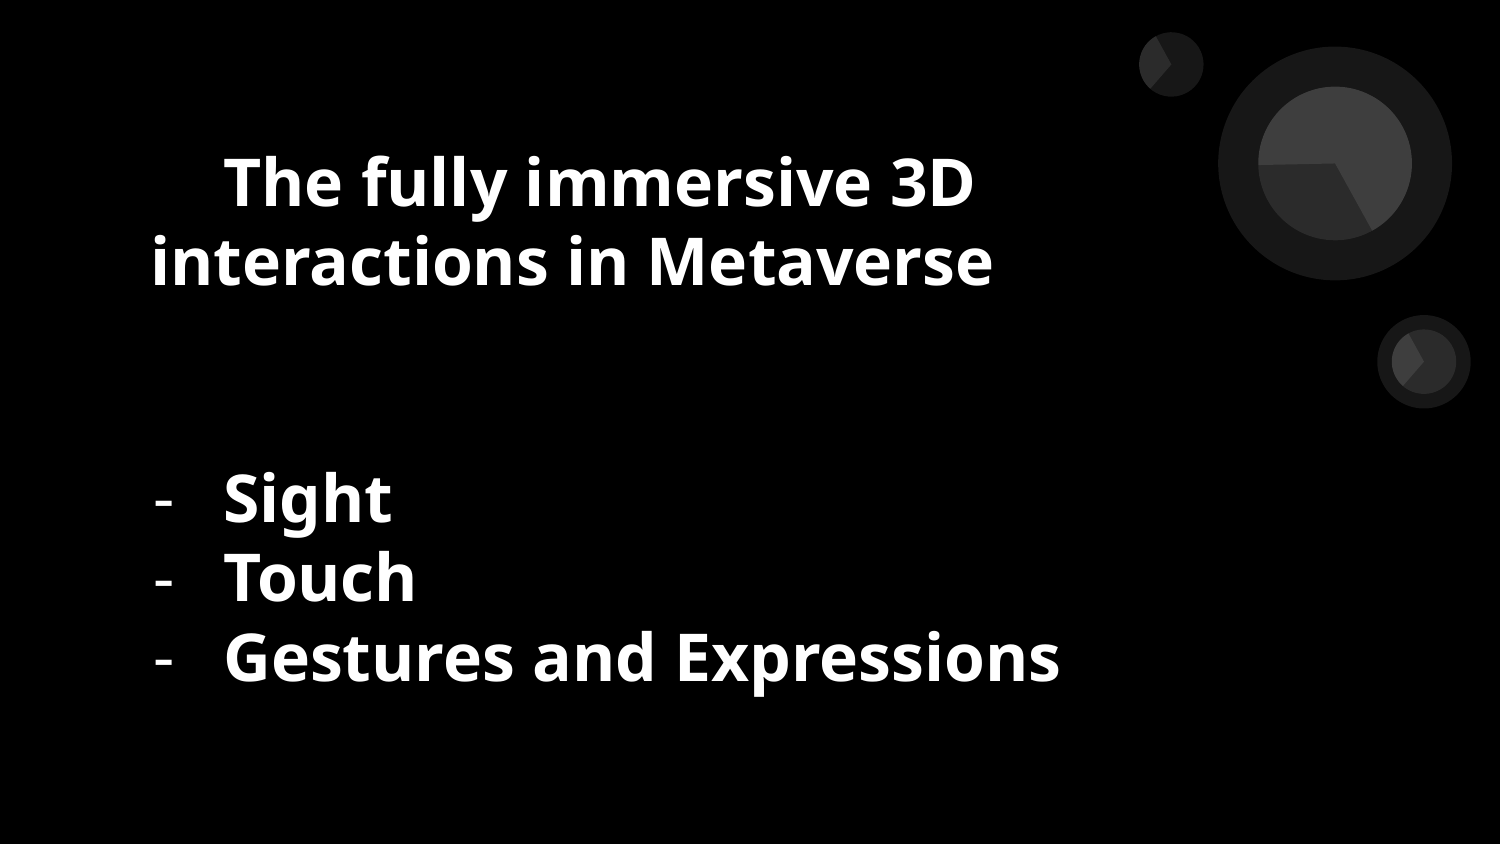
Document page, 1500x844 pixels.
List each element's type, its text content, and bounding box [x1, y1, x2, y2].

title The fully immersive 3D interactions in Metaverse Sight Touch Gestures and Expressions [135, 125, 1287, 712]
